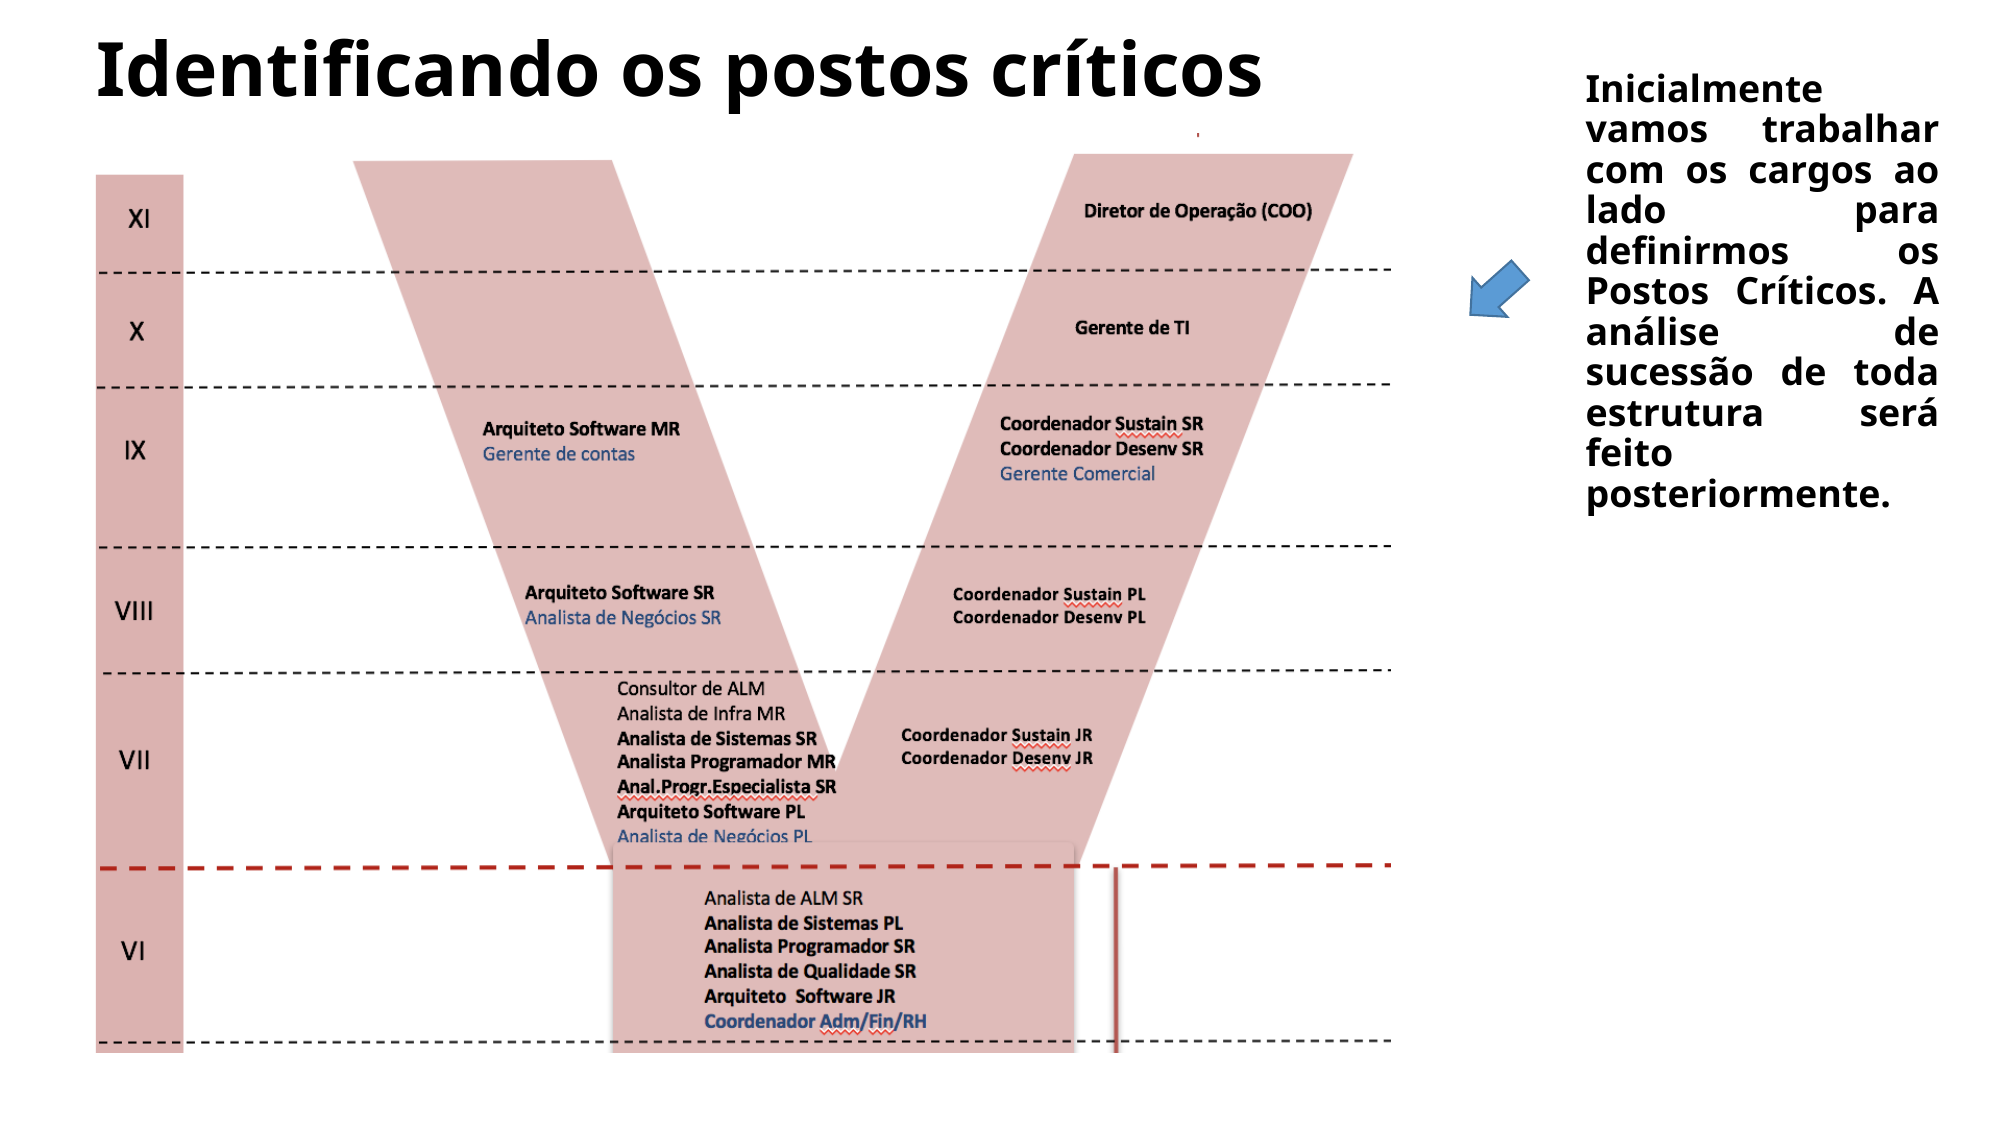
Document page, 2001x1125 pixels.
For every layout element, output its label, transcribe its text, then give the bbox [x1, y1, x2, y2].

text_box Inicialmente vamos trabalhar com os cargos ao lado para definirmos os Postos Críticos. A análise de sucessão de toda estrutura será feito posteriormente. [1570, 249, 1955, 336]
text_box [1469, 259, 1531, 319]
picture [50, 133, 1391, 1053]
text_box Identificando os postos críticos [81, 29, 2000, 115]
